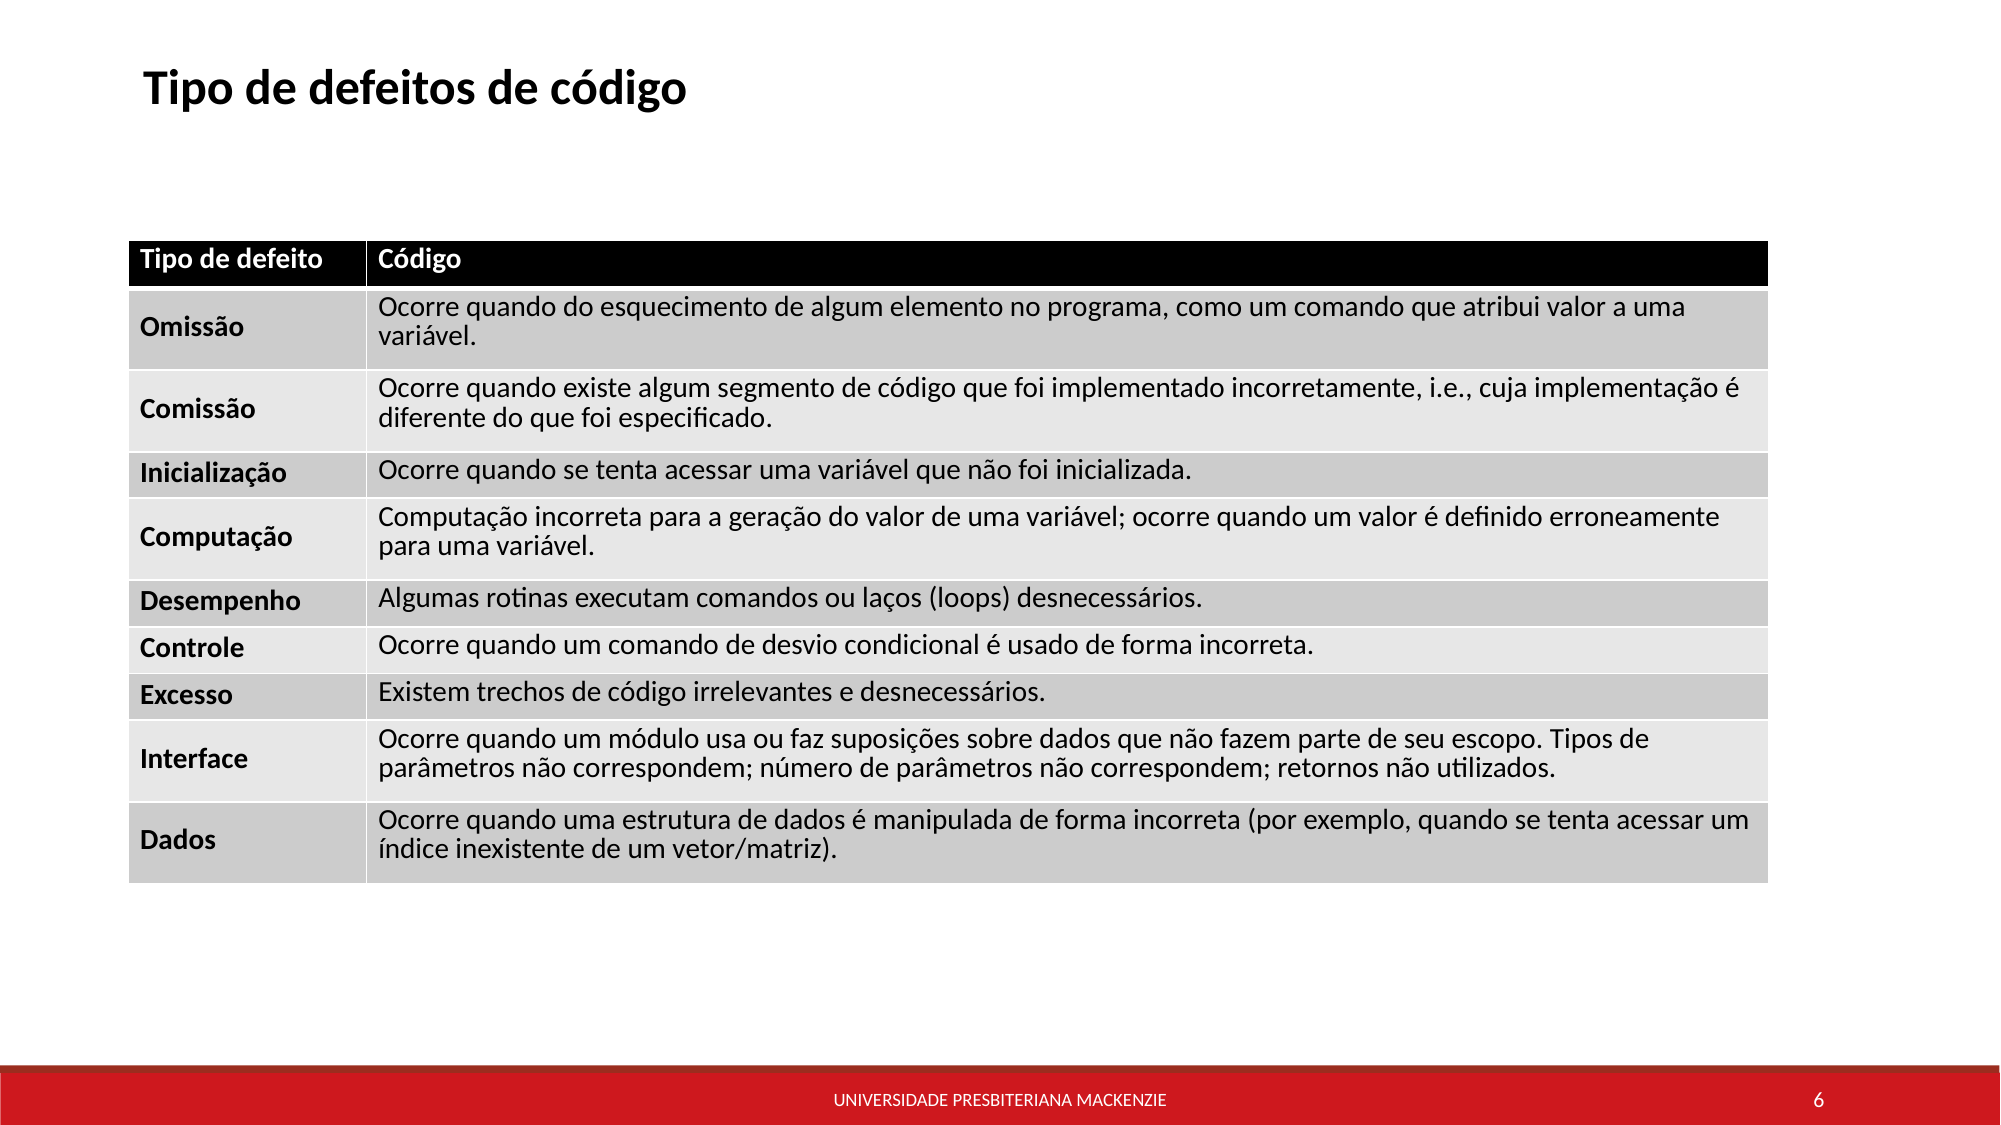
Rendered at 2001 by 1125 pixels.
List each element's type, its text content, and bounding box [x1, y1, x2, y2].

table_cell Omissão [129, 291, 366, 369]
table_cell Ocorre quando existe algum segmento de código que foi implementado incorretamente, i.e., cuja implementação é diferente do que foi especificado. [367, 371, 1768, 451]
table_cell Interface [129, 721, 366, 801]
table_cell Ocorre quando se tenta acessar uma variável que não foi inicializada. [367, 453, 1768, 497]
table_cell Ocorre quando um comando de desvio condicional é usado de forma incorreta. [367, 628, 1768, 673]
table_cell Existem trechos de código irrelevantes e desnecessários. [367, 674, 1768, 719]
slide_number 6 [1624, 1077, 1840, 1120]
table_cell Ocorre quando do esquecimento de algum elemento no programa, como um comando que atribui valor a uma variável. [367, 291, 1768, 369]
table_cell Computação [129, 499, 366, 579]
table_cell Ocorre quando um módulo usa ou faz suposições sobre dados que não fazem parte de seu escopo. Tipos de parâmetros não correspondem; número de parâmetros não correspondem; retornos não utilizados. [367, 721, 1768, 801]
table_cell Computação incorreta para a geração do valor de uma variável; ocorre quando um valor é definido erroneamente para uma variável. [367, 499, 1768, 579]
table_cell Ocorre quando uma estrutura de dados é manipulada de forma incorreta (por exemplo, quando se tenta acessar um índice inexistente de um vetor/matriz). [367, 803, 1768, 883]
table_cell Algumas rotinas executam comandos ou laços (loops) desnecessários. [367, 581, 1768, 626]
table_cell Inicialização [129, 453, 366, 497]
table_header Código [367, 241, 1768, 286]
table_cell Controle [129, 628, 366, 673]
text_box Tipo de defeitos de código [128, 47, 908, 122]
footer Universidade Presbiteriana Mackenzie [604, 1077, 1396, 1120]
table_cell Excesso [129, 674, 366, 719]
table_cell Comissão [129, 371, 366, 451]
table_header Tipo de defeito [129, 241, 366, 286]
table_cell Dados [129, 803, 366, 883]
table_cell Desempenho [129, 581, 366, 626]
